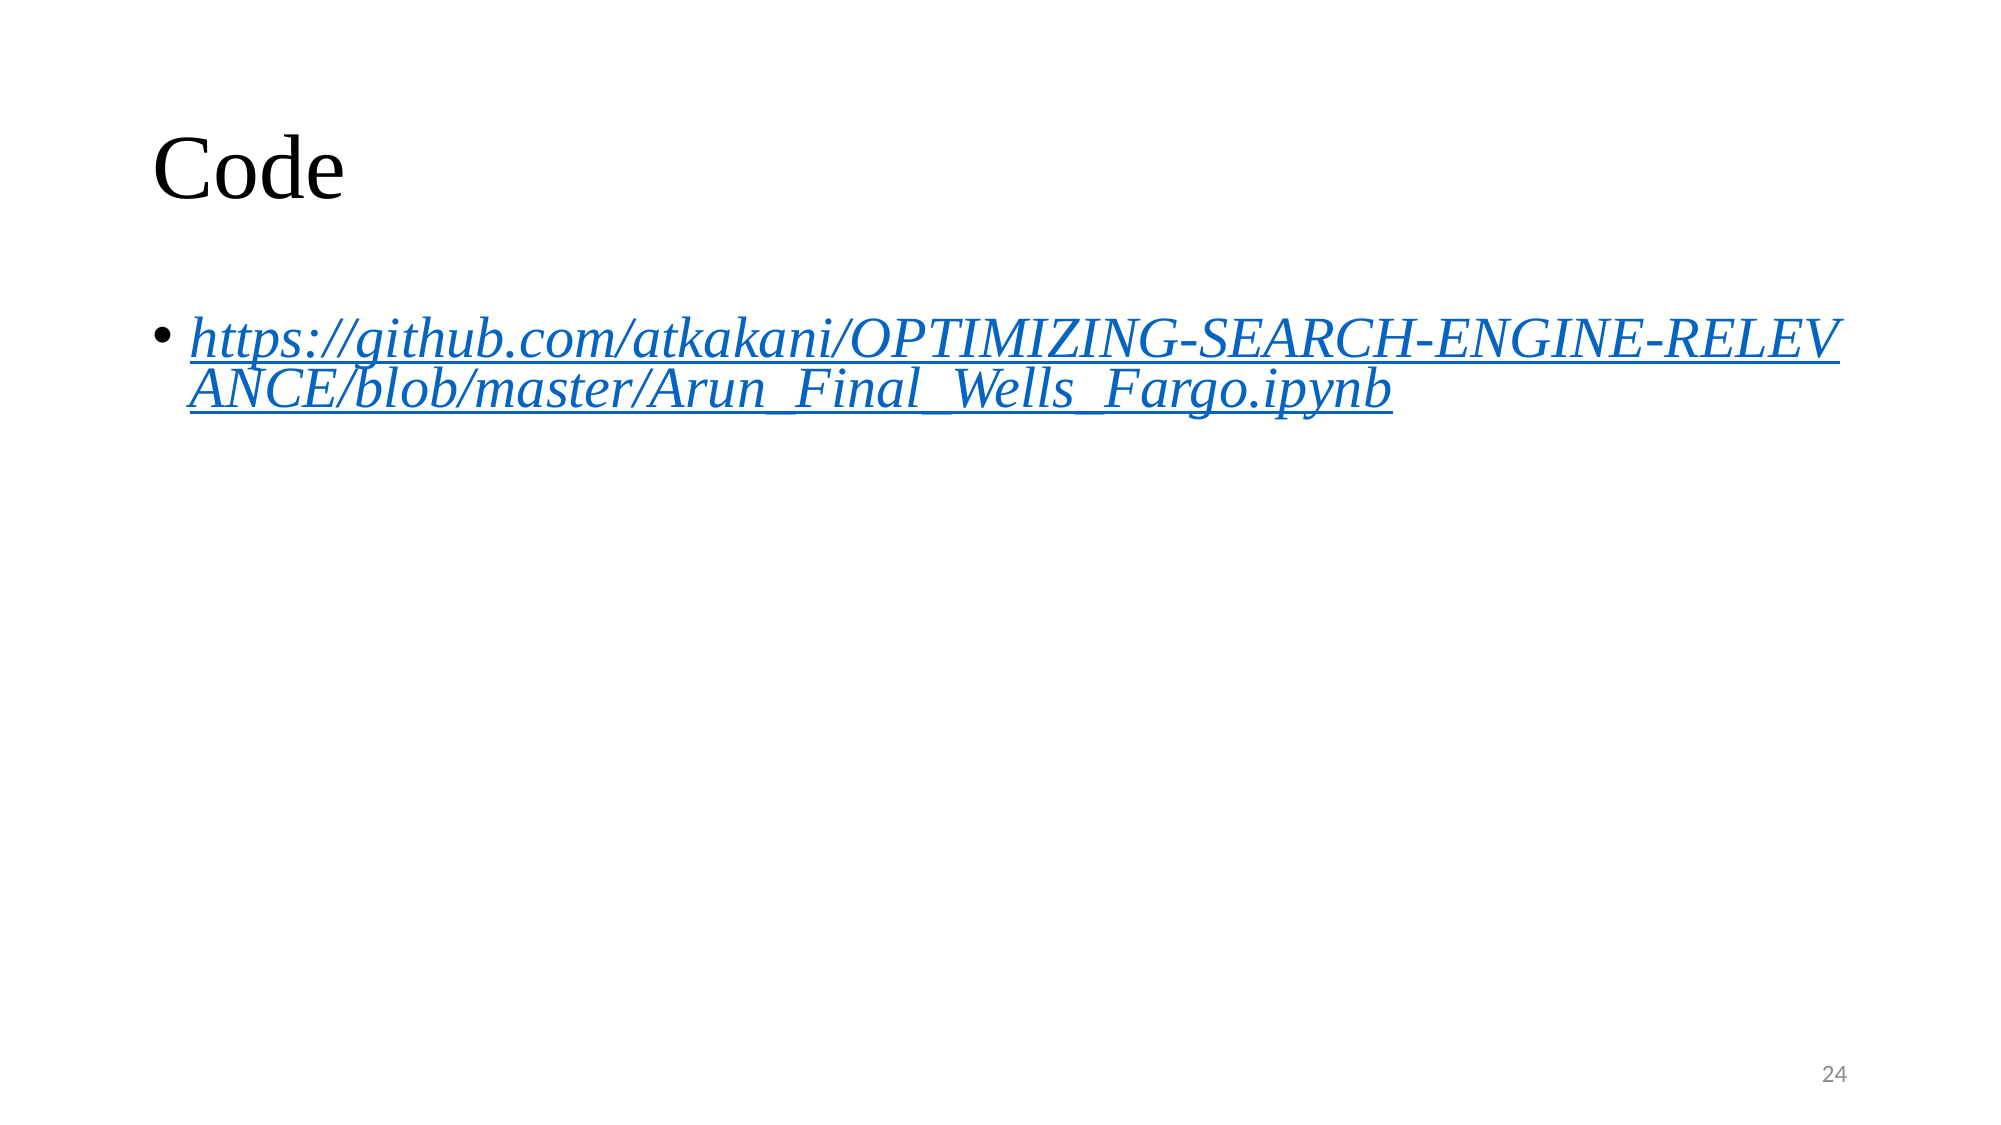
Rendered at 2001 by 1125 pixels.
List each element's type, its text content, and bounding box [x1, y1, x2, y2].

slide_number 24 [1412, 1042, 1863, 1103]
title Code [137, 59, 1863, 278]
list https://github.com/atkakani/OPTIMIZING-SEARCH-ENGINE-RELEVANCE/blob/master/Arun_Final_Wells_Fargo.ipynb [137, 299, 1863, 1014]
